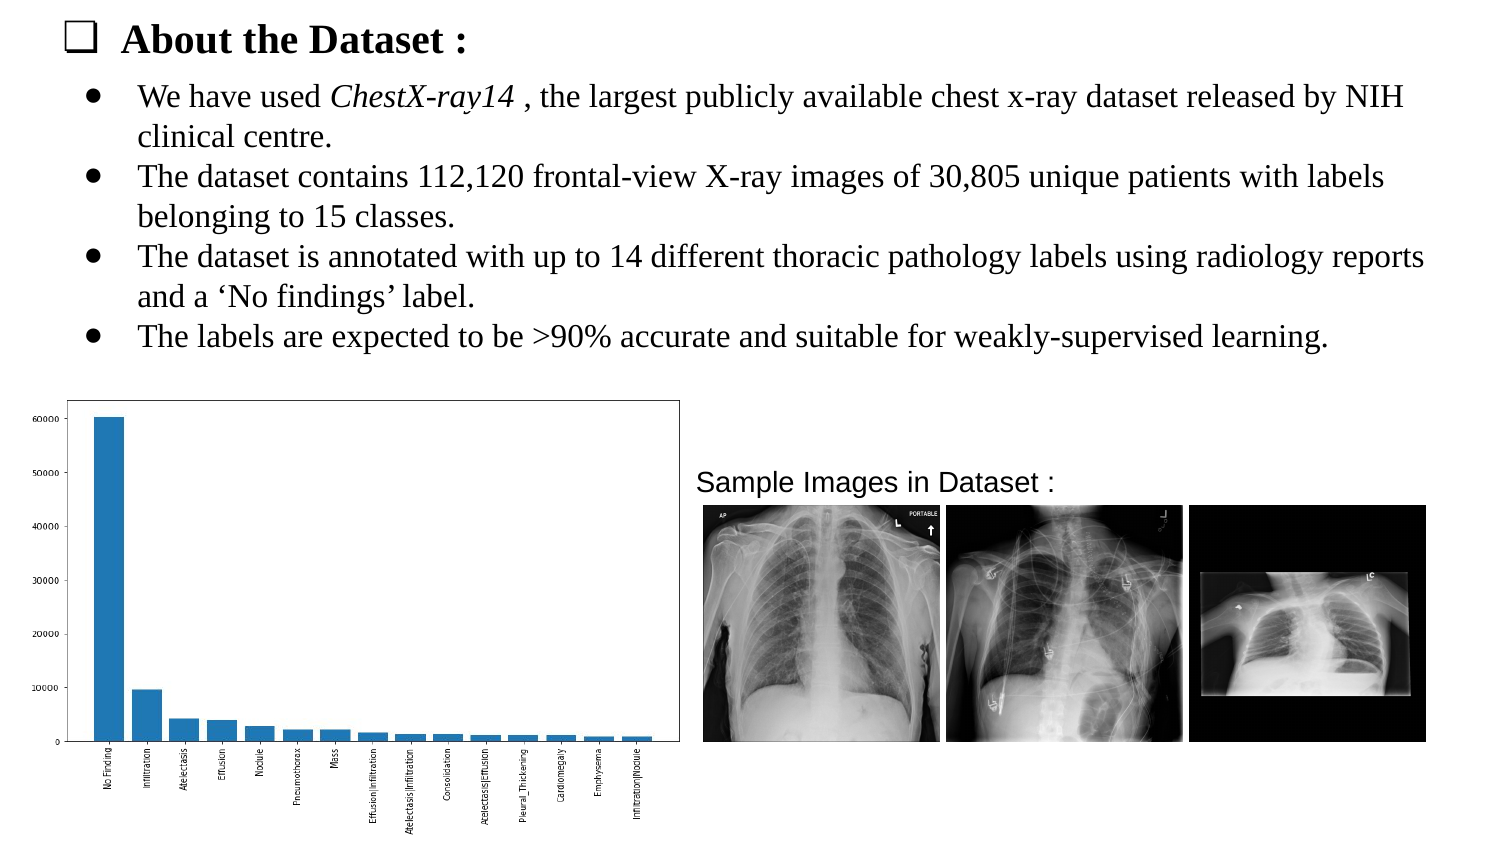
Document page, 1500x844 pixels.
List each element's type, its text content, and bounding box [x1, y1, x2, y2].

picture [946, 505, 1183, 742]
picture [703, 505, 940, 742]
picture [24, 392, 689, 838]
picture [1188, 505, 1426, 742]
text_box Sample Images in Dataset : [693, 448, 1365, 529]
text_box About the Dataset : [30, 0, 1429, 92]
text_box We have used ChestX-ray14 , the largest publicly available chest x-ray dataset released by NIH clinical centre. The dataset contains 112,120 frontal-view X-ray images of 30,805 unique patients with labels belonging to 15 classes. The dataset is annotated with up to 14 different thoracic pathology labels using radiology reports and a ‘No findings’ label. The labels are expected to be >90% accurate and suitable for weakly-supervised learning. [47, 59, 1464, 356]
